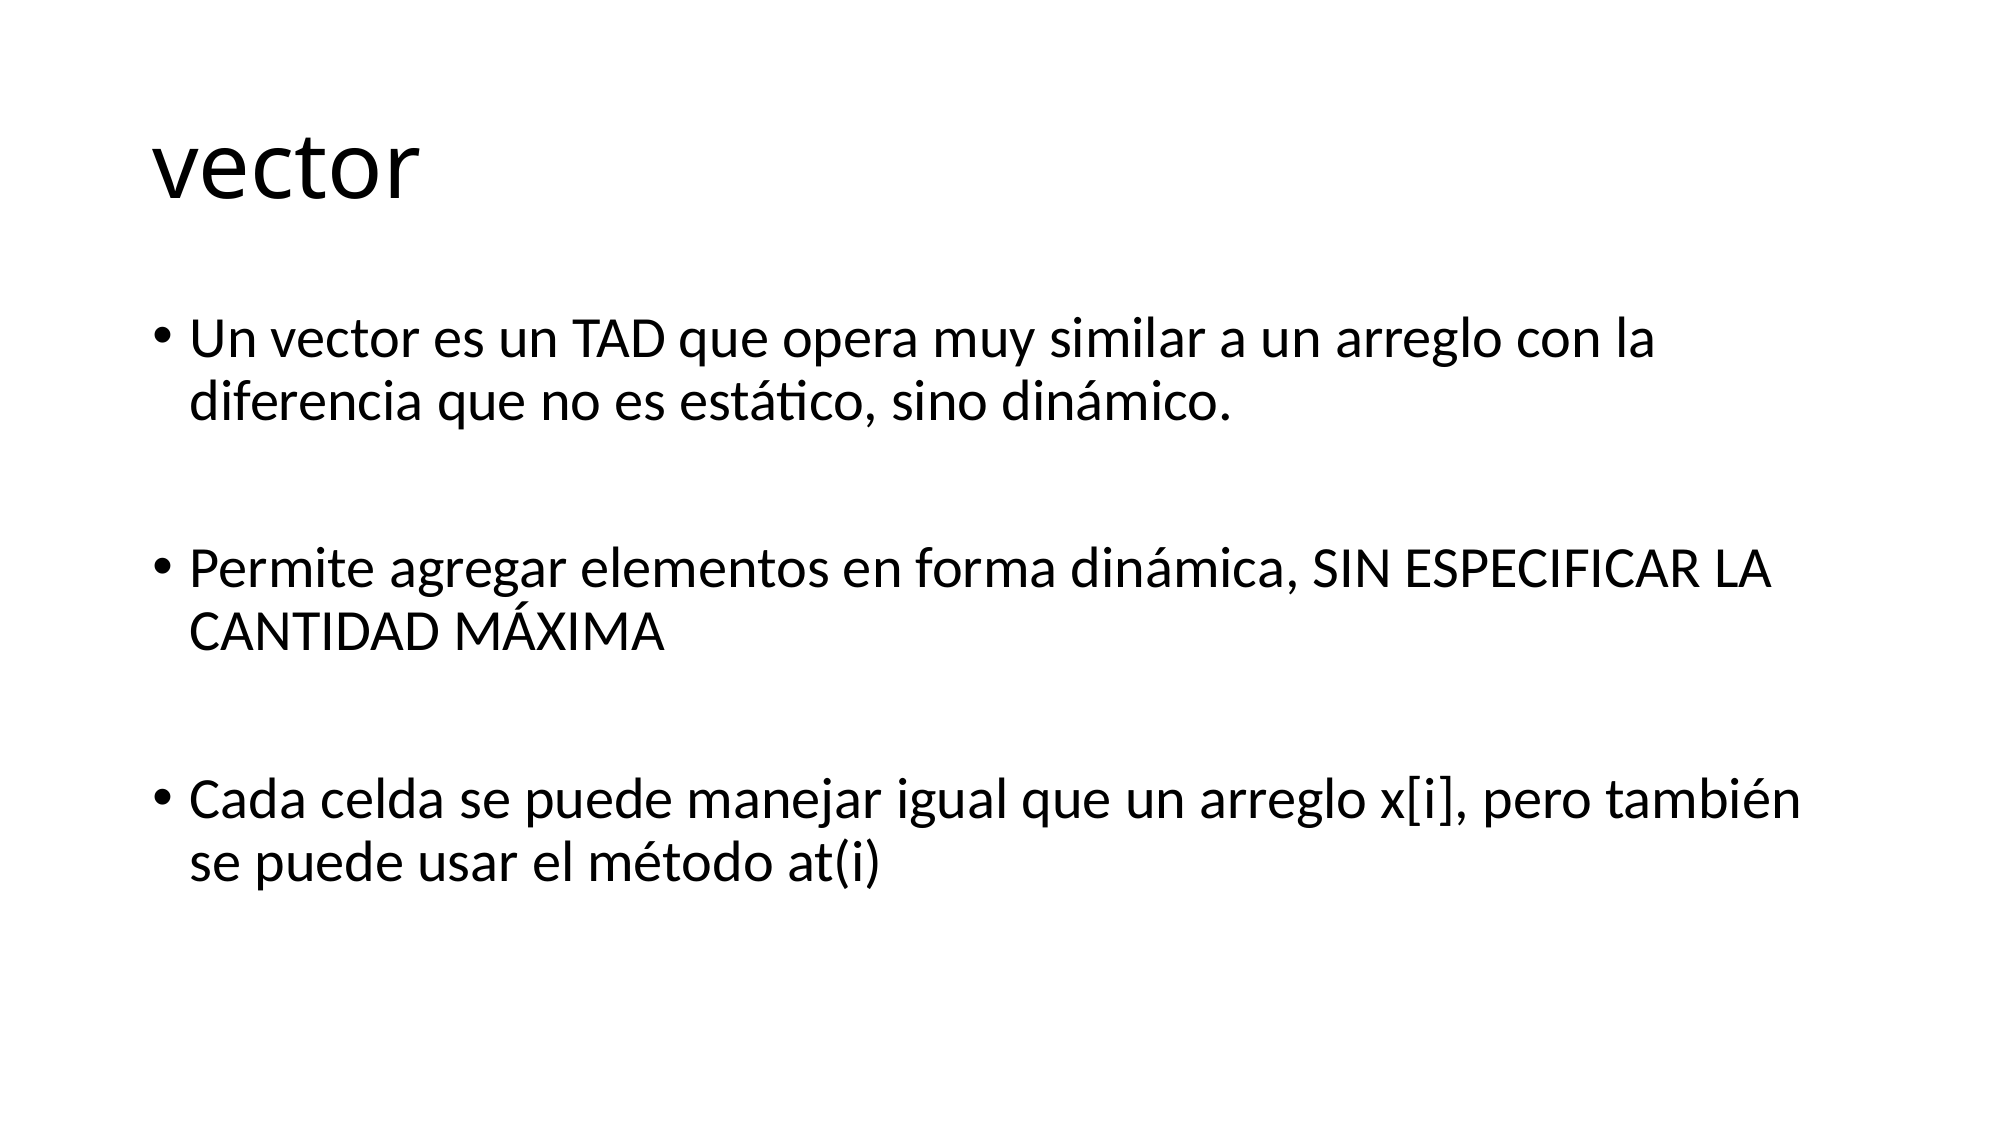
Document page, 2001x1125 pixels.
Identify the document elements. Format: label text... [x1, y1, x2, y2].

list Un vector es un TAD que opera muy similar a un arreglo con la diferencia que no es estático, sino dinámico. Permite agregar elementos en forma dinámica, SIN ESPECIFICAR LA CANTIDAD MÁXIMA Cada celda se puede manejar igual que un arreglo x[i], pero también se puede usar el método at(i) [137, 299, 1863, 1014]
title vector [137, 59, 1863, 278]
